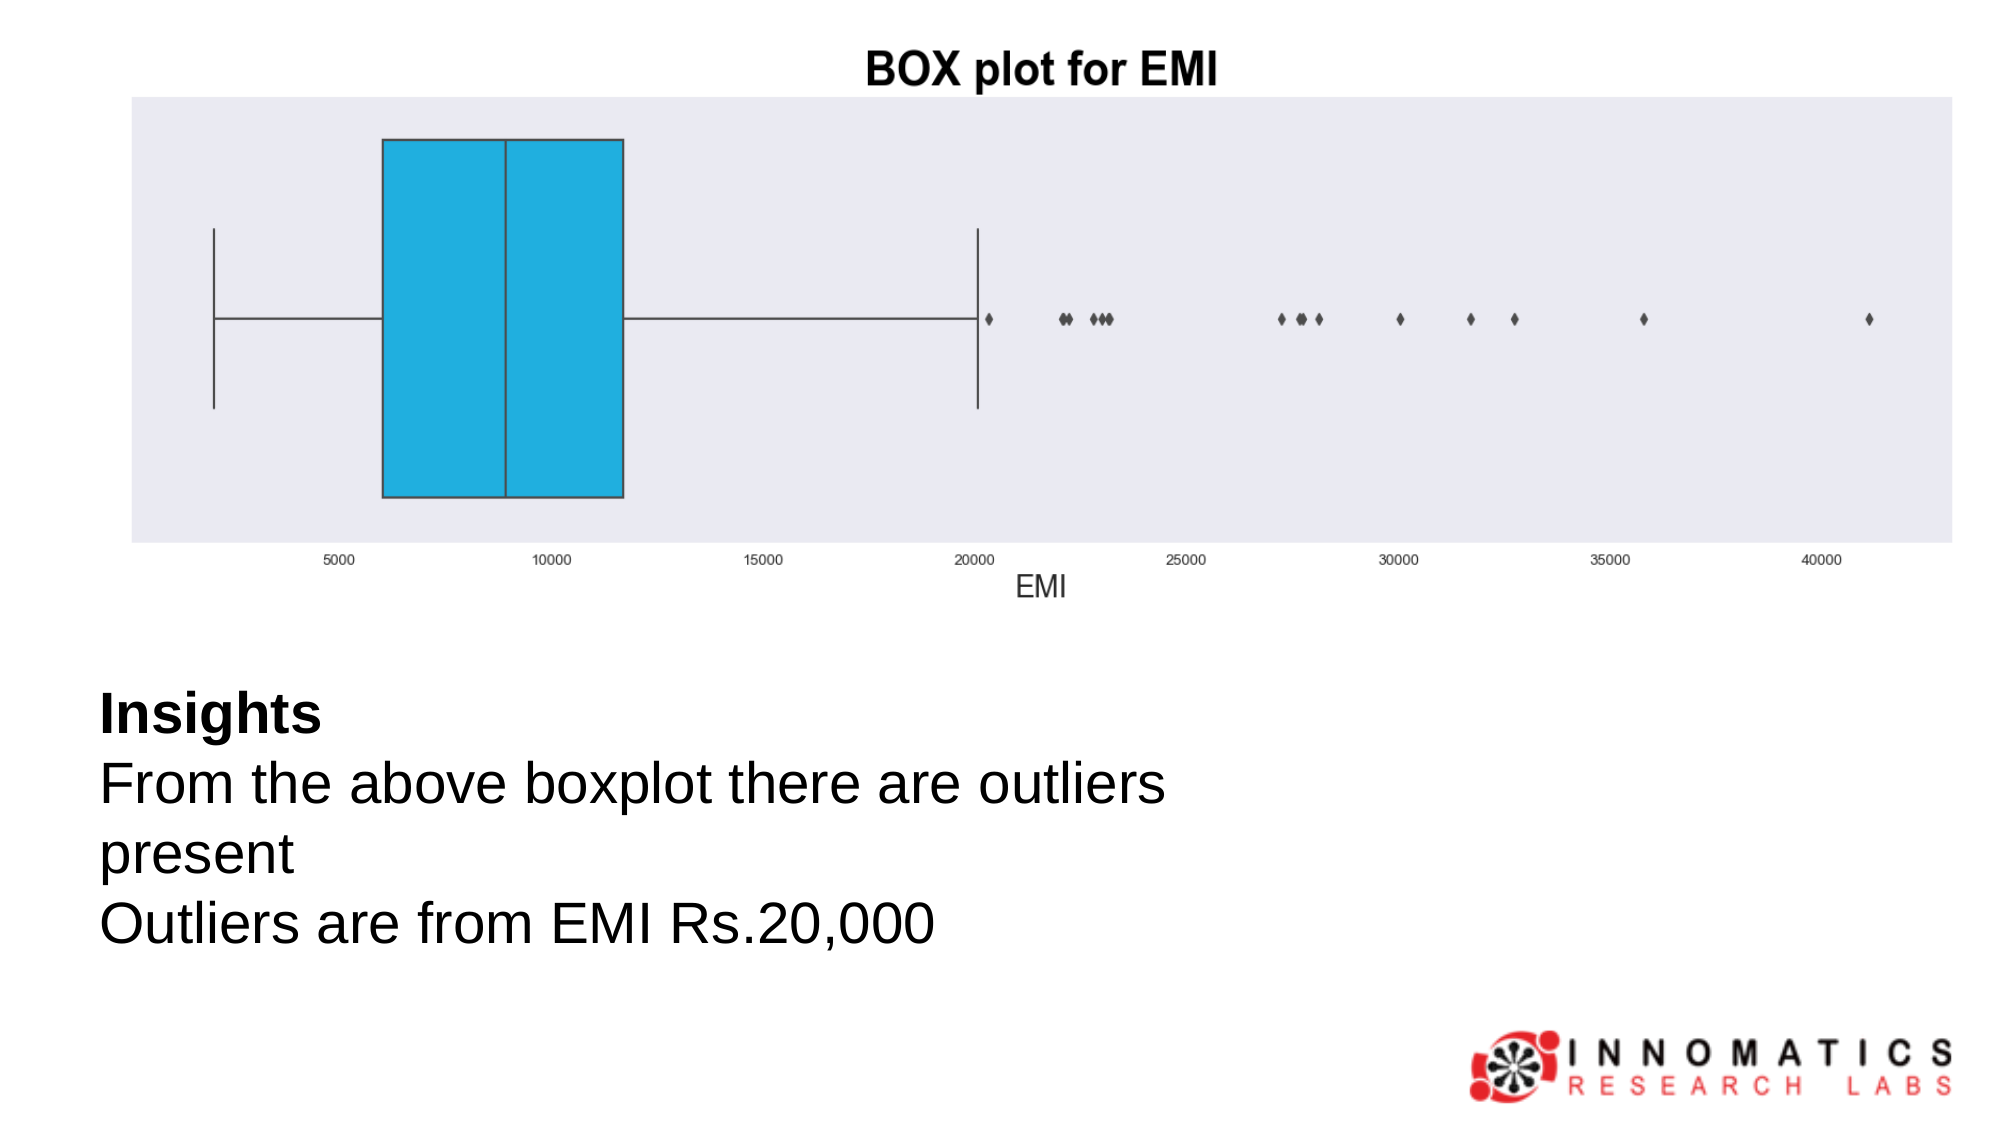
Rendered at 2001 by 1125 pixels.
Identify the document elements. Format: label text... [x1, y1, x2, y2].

picture [1445, 1014, 1975, 1125]
text_box Insights From the above boxplot there are outliers present Outliers are from EMI Rs.20,000 [84, 667, 1358, 963]
picture [119, 38, 1963, 616]
